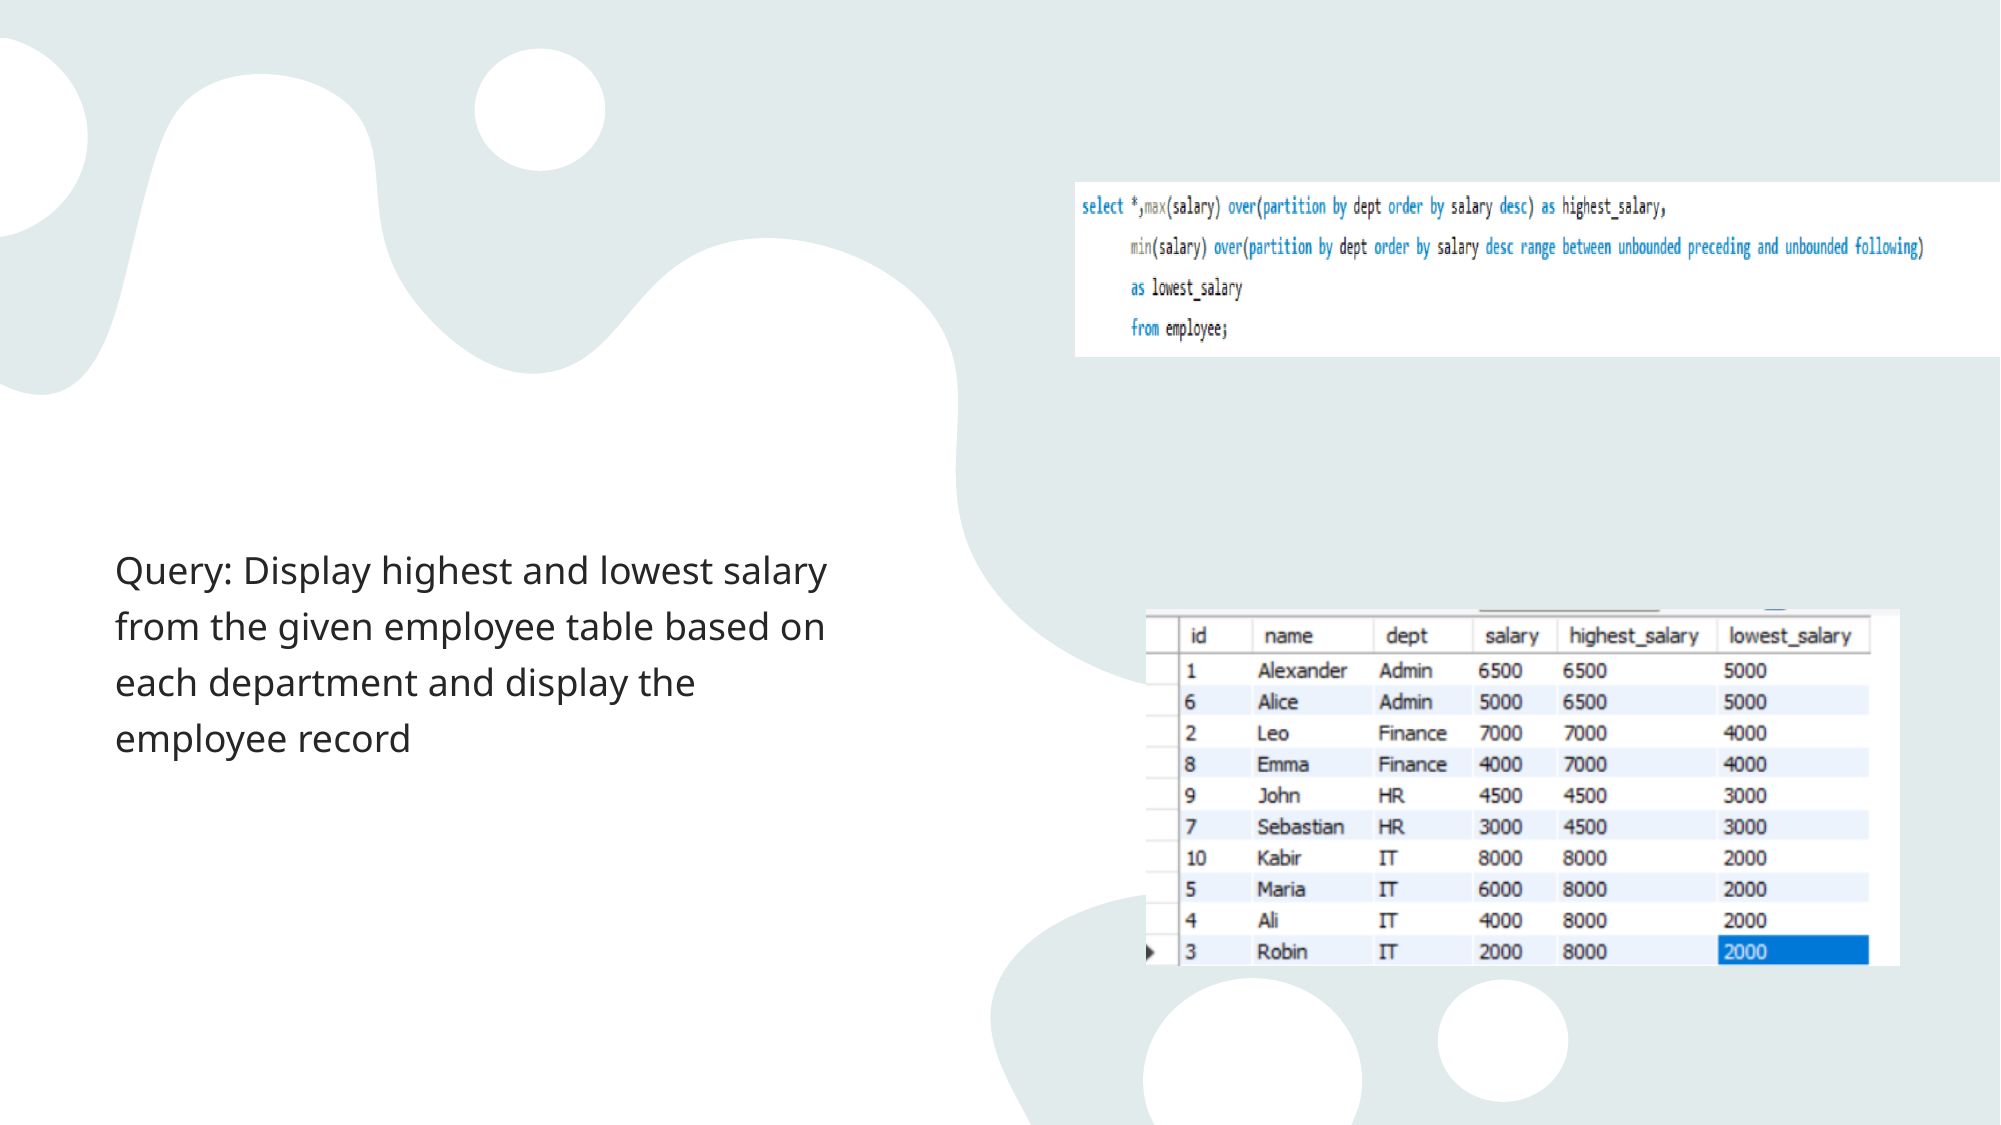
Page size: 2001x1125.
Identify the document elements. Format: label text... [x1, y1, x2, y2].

picture [1075, 182, 2000, 357]
text_box Query: Display highest and lowest salary from the given employee table based on each department and display the employee record [100, 531, 883, 914]
picture [1146, 609, 1900, 966]
